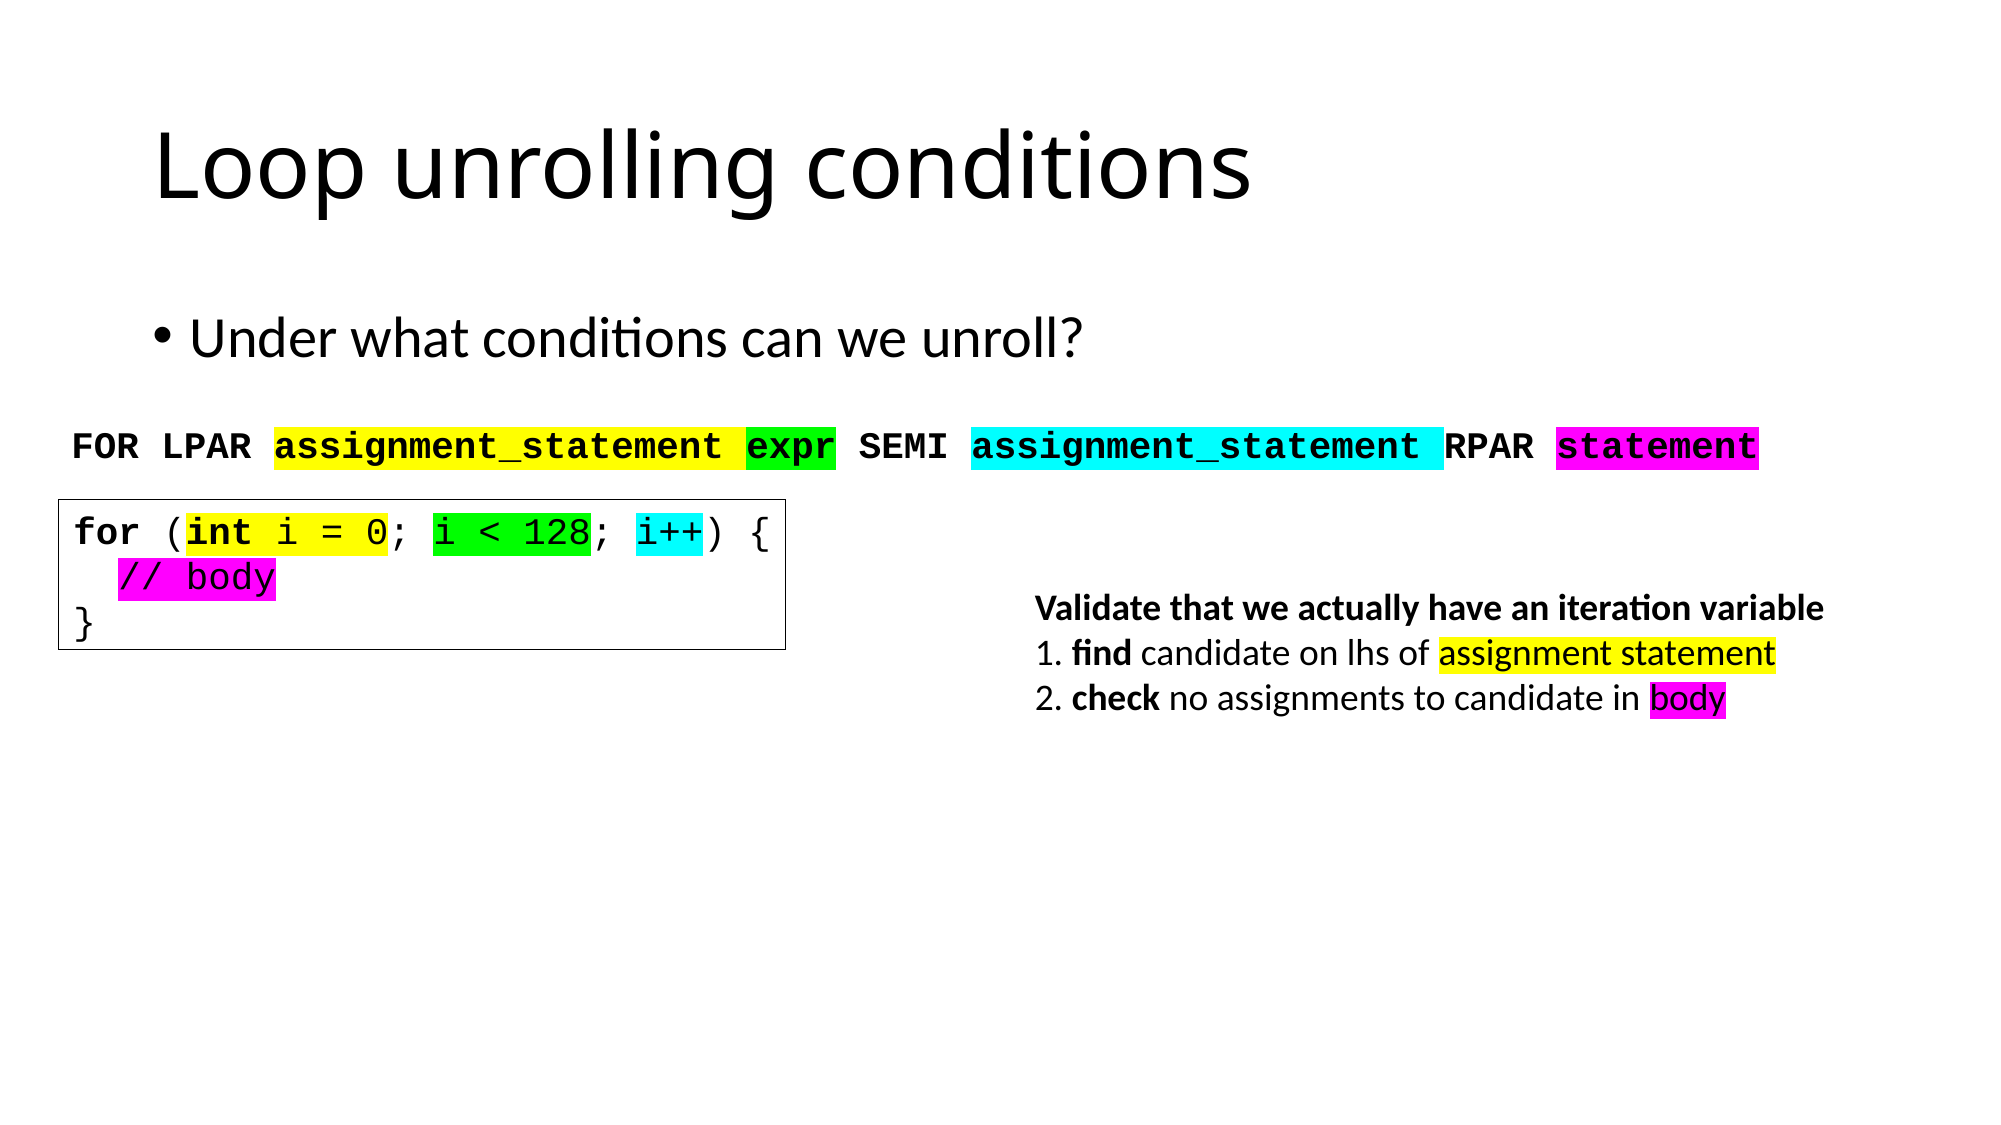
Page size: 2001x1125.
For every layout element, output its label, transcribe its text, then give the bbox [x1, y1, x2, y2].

list Under what conditions can we unroll? [137, 299, 1863, 489]
text_box Validate that we actually have an iteration variable 1. find candidate on lhs of assignment statement 2. check no assignments to candidate in body [1020, 575, 1944, 725]
title Loop unrolling conditions [137, 59, 1863, 278]
text_box FOR LPAR assignment_statement expr SEMI assignment_statement RPAR statement [56, 413, 1795, 474]
text_box for (int i = 0; i < 128; i++) { // body } [58, 499, 786, 650]
